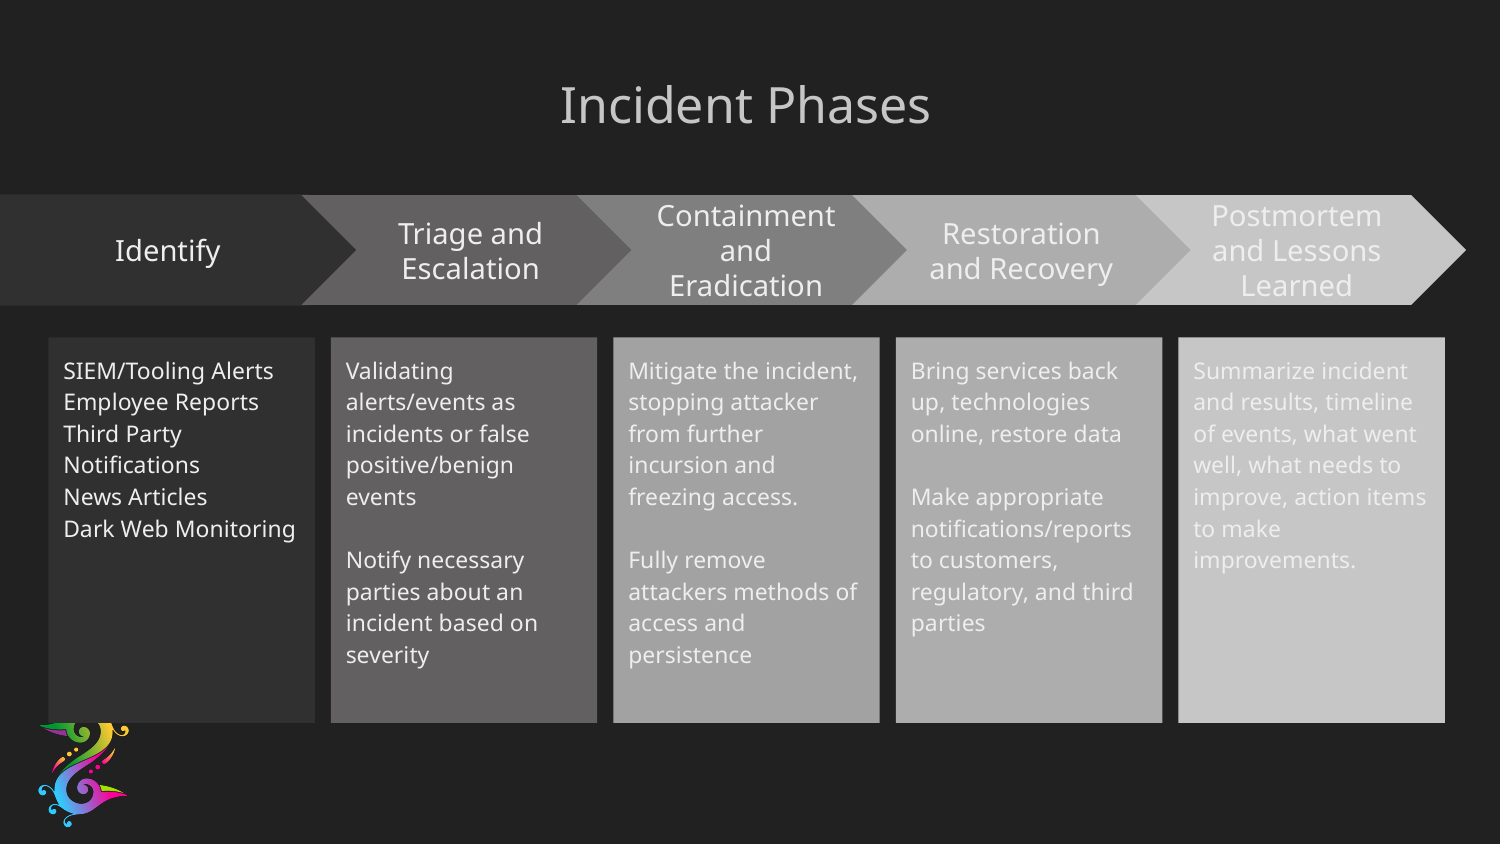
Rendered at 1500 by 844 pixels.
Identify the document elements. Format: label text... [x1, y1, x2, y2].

picture [0, 724, 167, 844]
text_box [576, 194, 850, 724]
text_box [301, 194, 575, 724]
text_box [0, 194, 300, 724]
text_box Incident Phases [480, 58, 1012, 149]
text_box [1192, 194, 1467, 724]
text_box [851, 194, 1191, 724]
